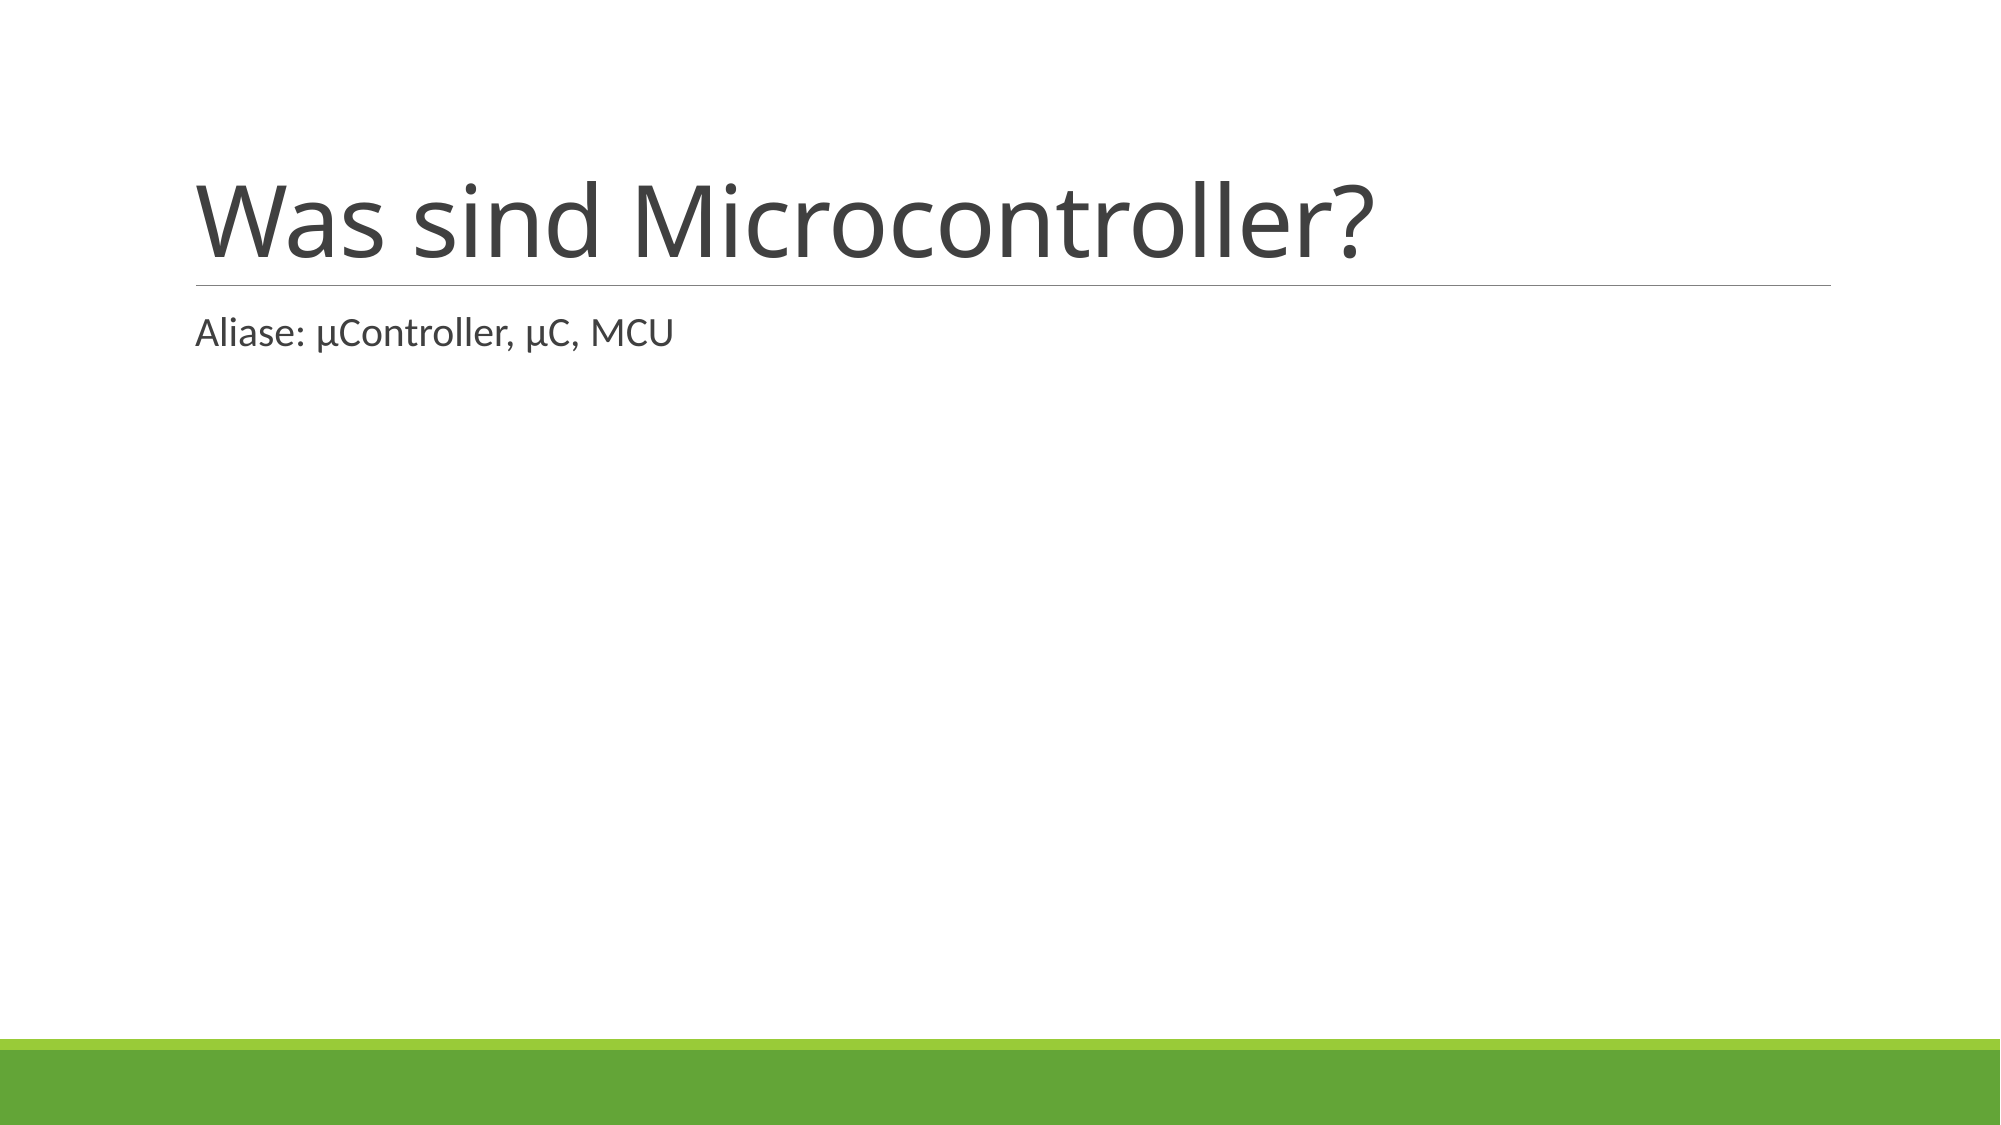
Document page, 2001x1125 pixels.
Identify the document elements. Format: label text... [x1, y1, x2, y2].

title Was sind Microcontroller? [180, 47, 1830, 285]
list Aliase: µController, µC, MCU [180, 302, 1830, 963]
